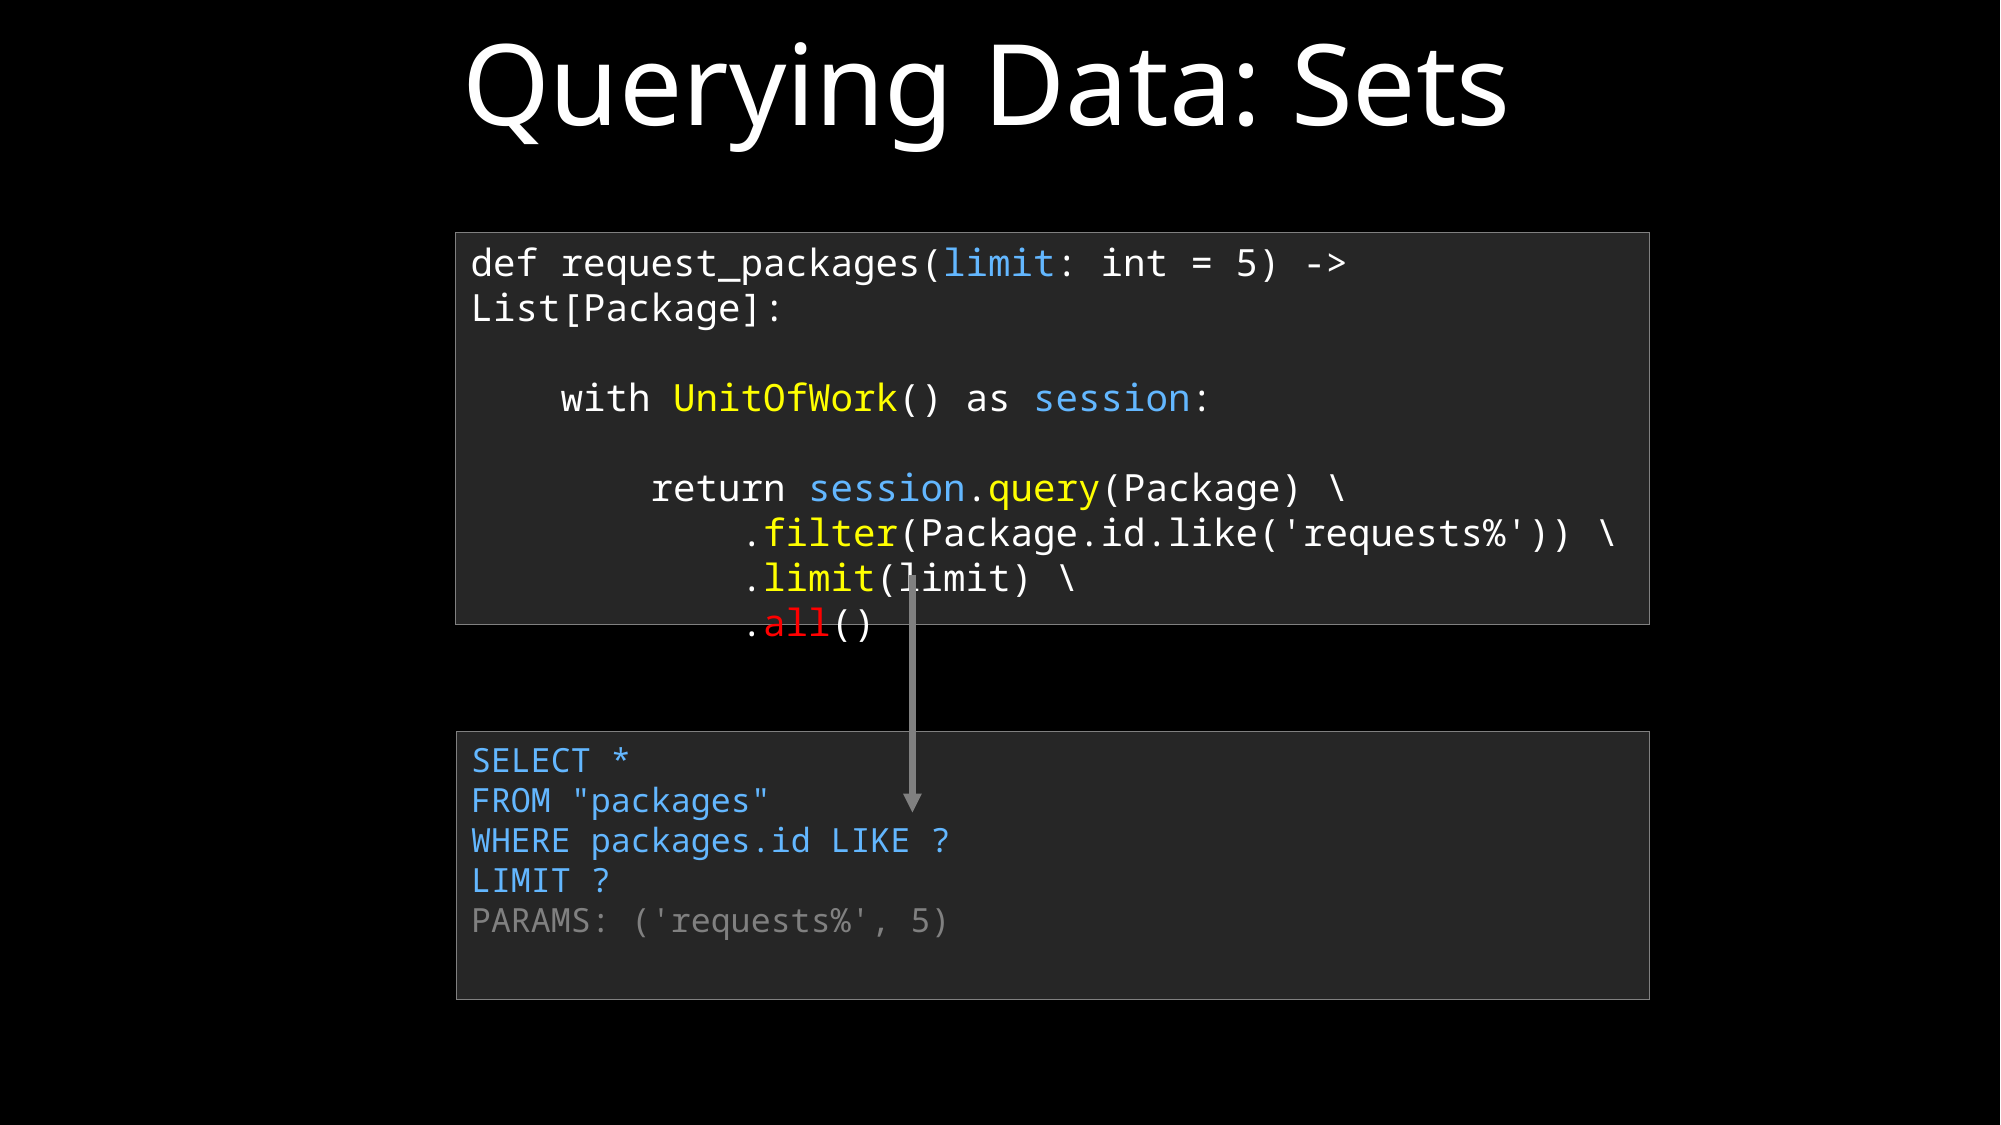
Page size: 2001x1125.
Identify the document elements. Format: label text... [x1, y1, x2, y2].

text_box def request_packages(limit: int = 5) -> List[Package]: with UnitOfWork() as session: return session.query(Package) \ .filter(Package.id.like('requests%')) \ .limit(limit) \ .all() [455, 232, 1650, 625]
text_box SELECT * FROM "packages" WHERE packages.id LIKE ? LIMIT ? PARAMS: ('requests%', 5) [456, 731, 1650, 1000]
text_box Querying Data: Sets [249, 5, 1724, 168]
